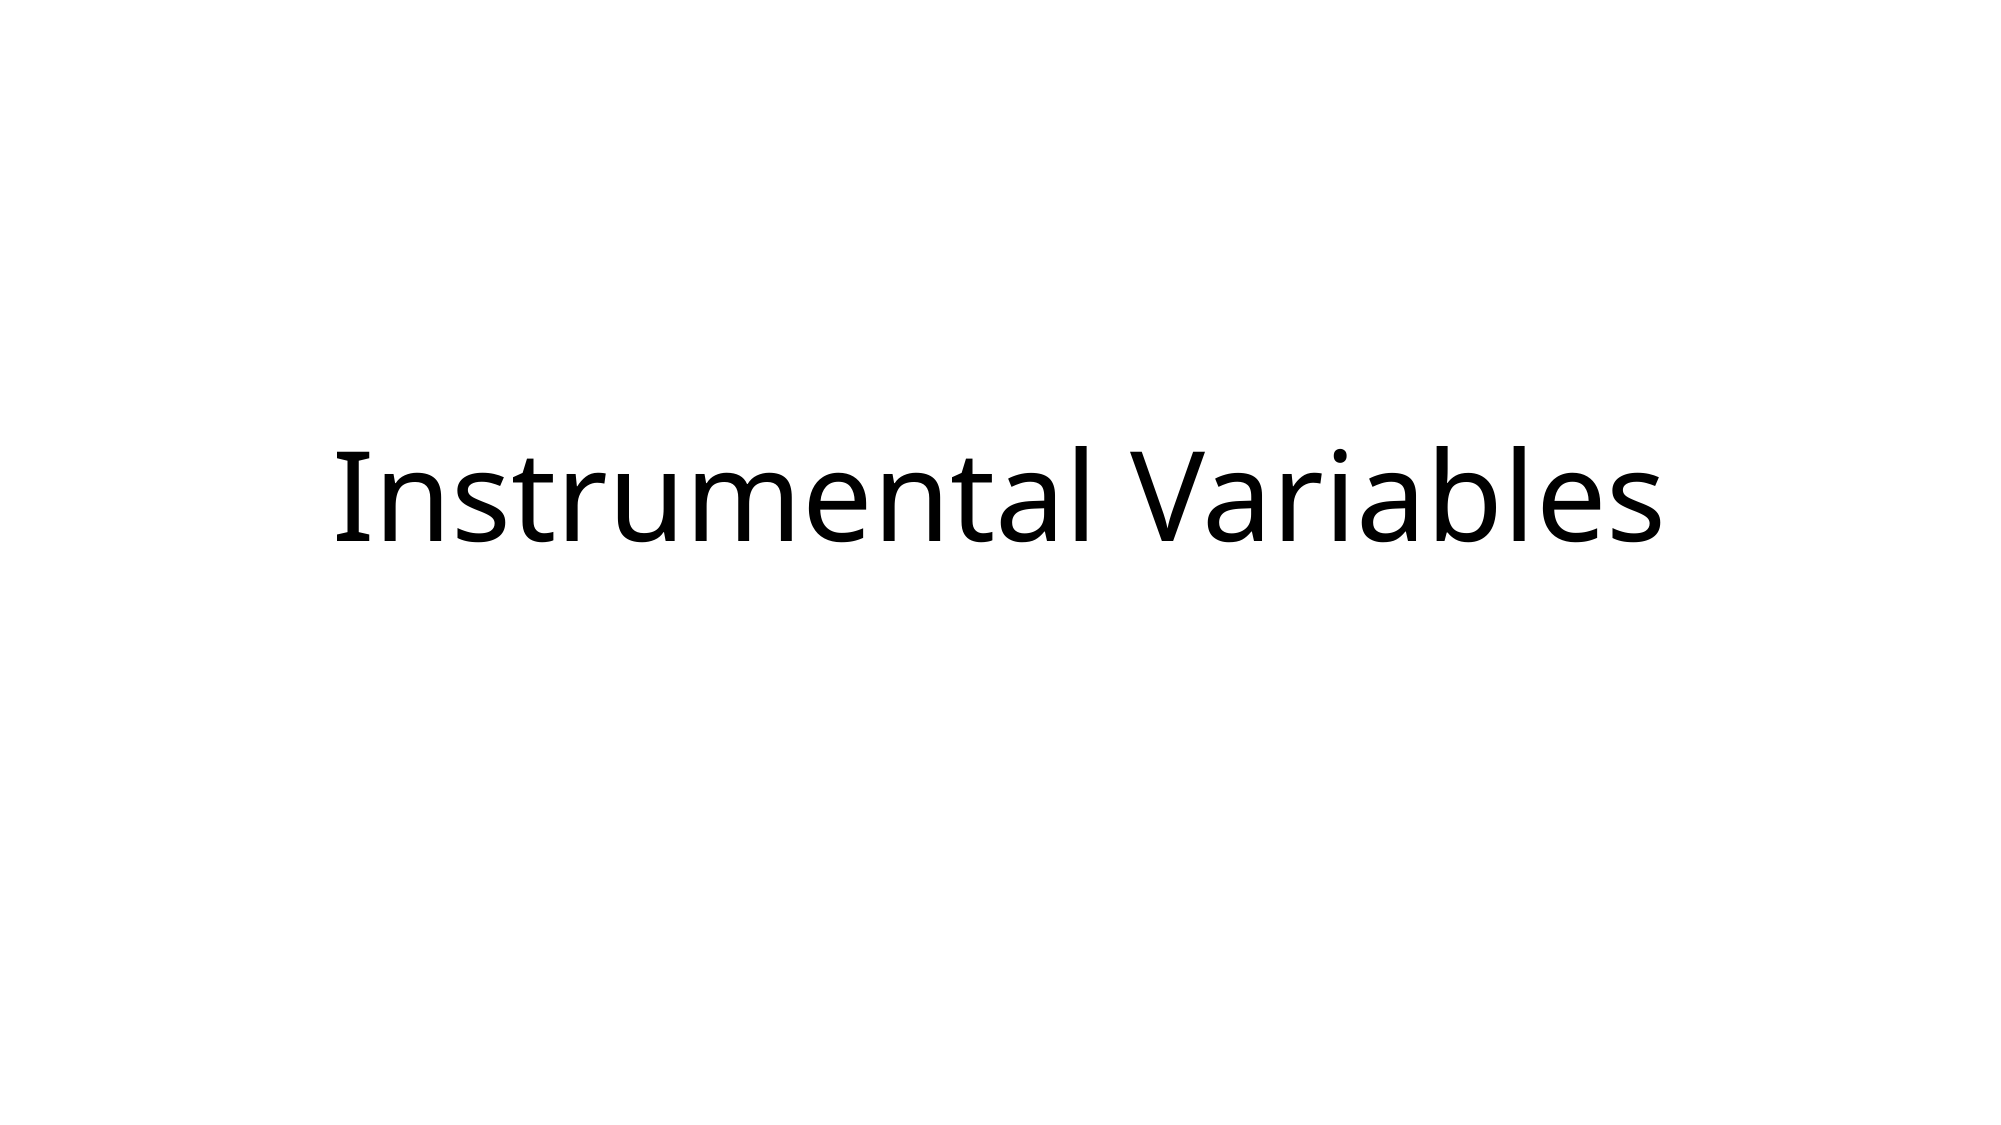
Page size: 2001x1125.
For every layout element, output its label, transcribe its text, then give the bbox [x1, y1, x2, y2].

title Instrumental Variables [249, 184, 1750, 576]
